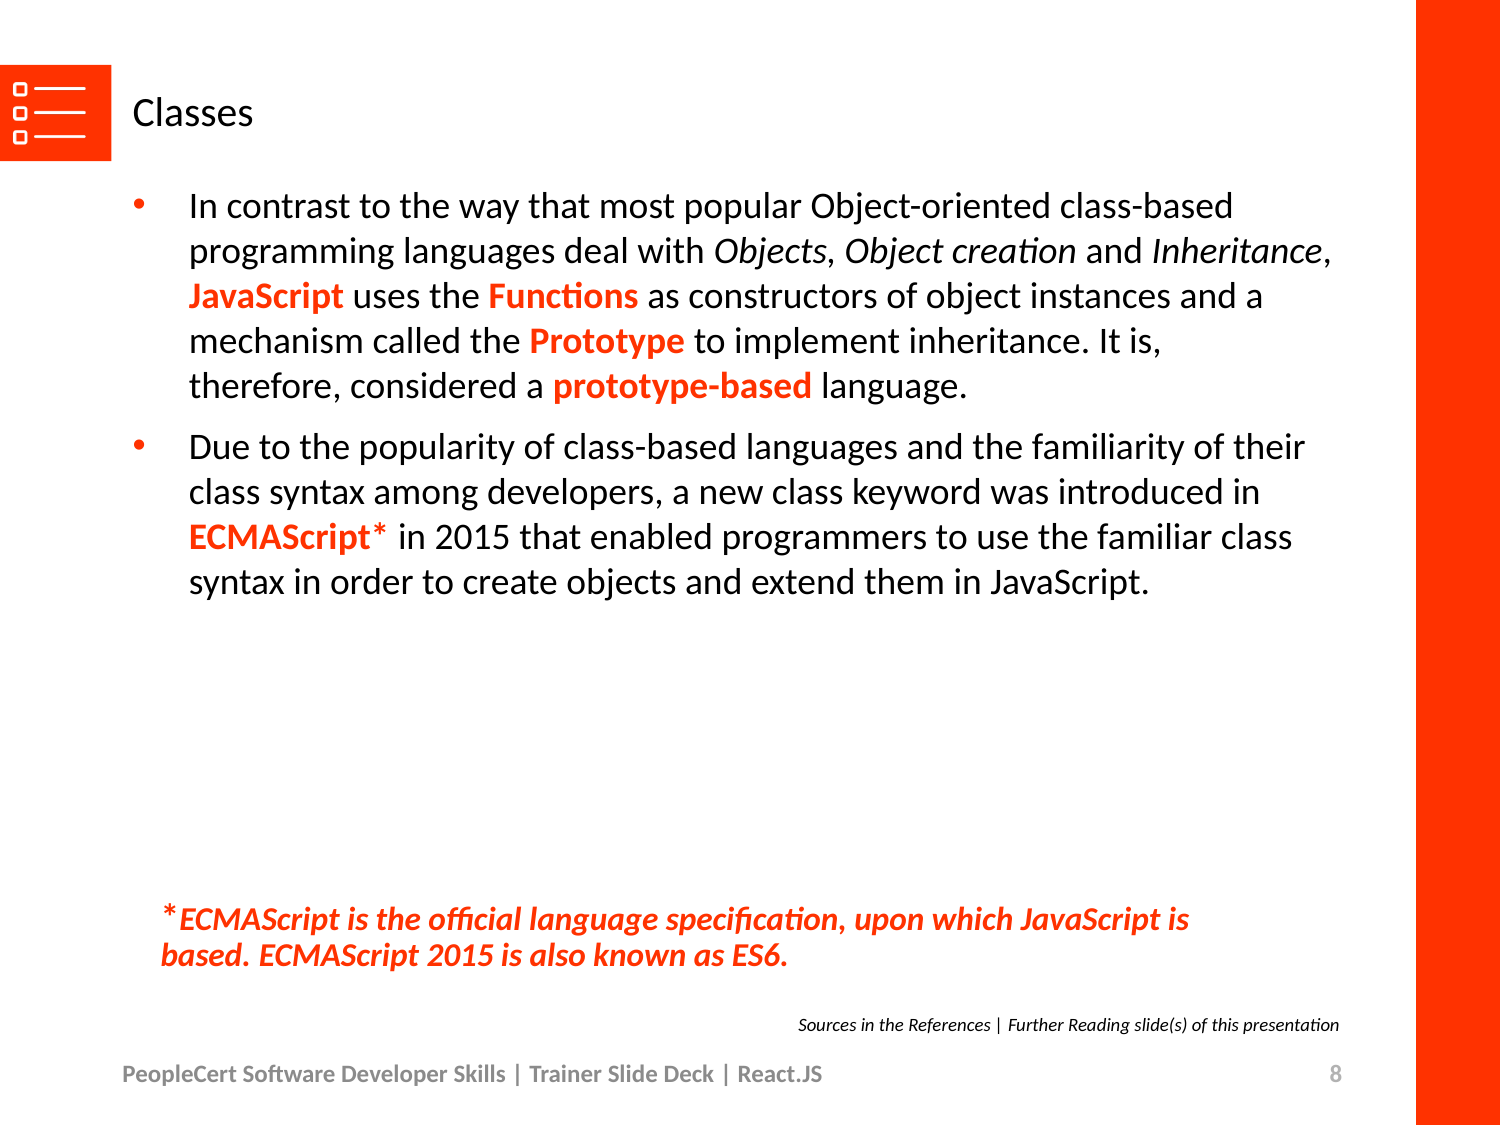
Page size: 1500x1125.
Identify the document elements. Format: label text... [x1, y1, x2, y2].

slide_number 8 [1059, 1042, 1358, 1103]
list PeopleCert Software Developer Skills | Trainer Slide Deck | React.JS [107, 1042, 943, 1103]
title Classes [117, 64, 1358, 162]
list In contrast to the way that most popular Object-oriented class-based programming languages deal with Objects, Object creation and Inheritance, JavaScript uses the Functions as constructors of object instances and a mechanism called the Prototype to implement inheritance. It is, therefore, considered a prototype-based language. Due to the popularity of class-based languages and the familiarity of their class syntax among developers, a new class keyword was introduced in ECMAScript* in 2015 that enabled programmers to use the familiar class syntax in order to create objects and extend them in JavaScript. *ECMAScript is the official language specification, upon which JavaScript is based. ECMAScript 2015 is also known as ES6. [117, 173, 1358, 988]
picture [10, 77, 88, 149]
text_box Sources in the References | Further Reading slide(s) of this presentation [783, 1004, 1355, 1043]
